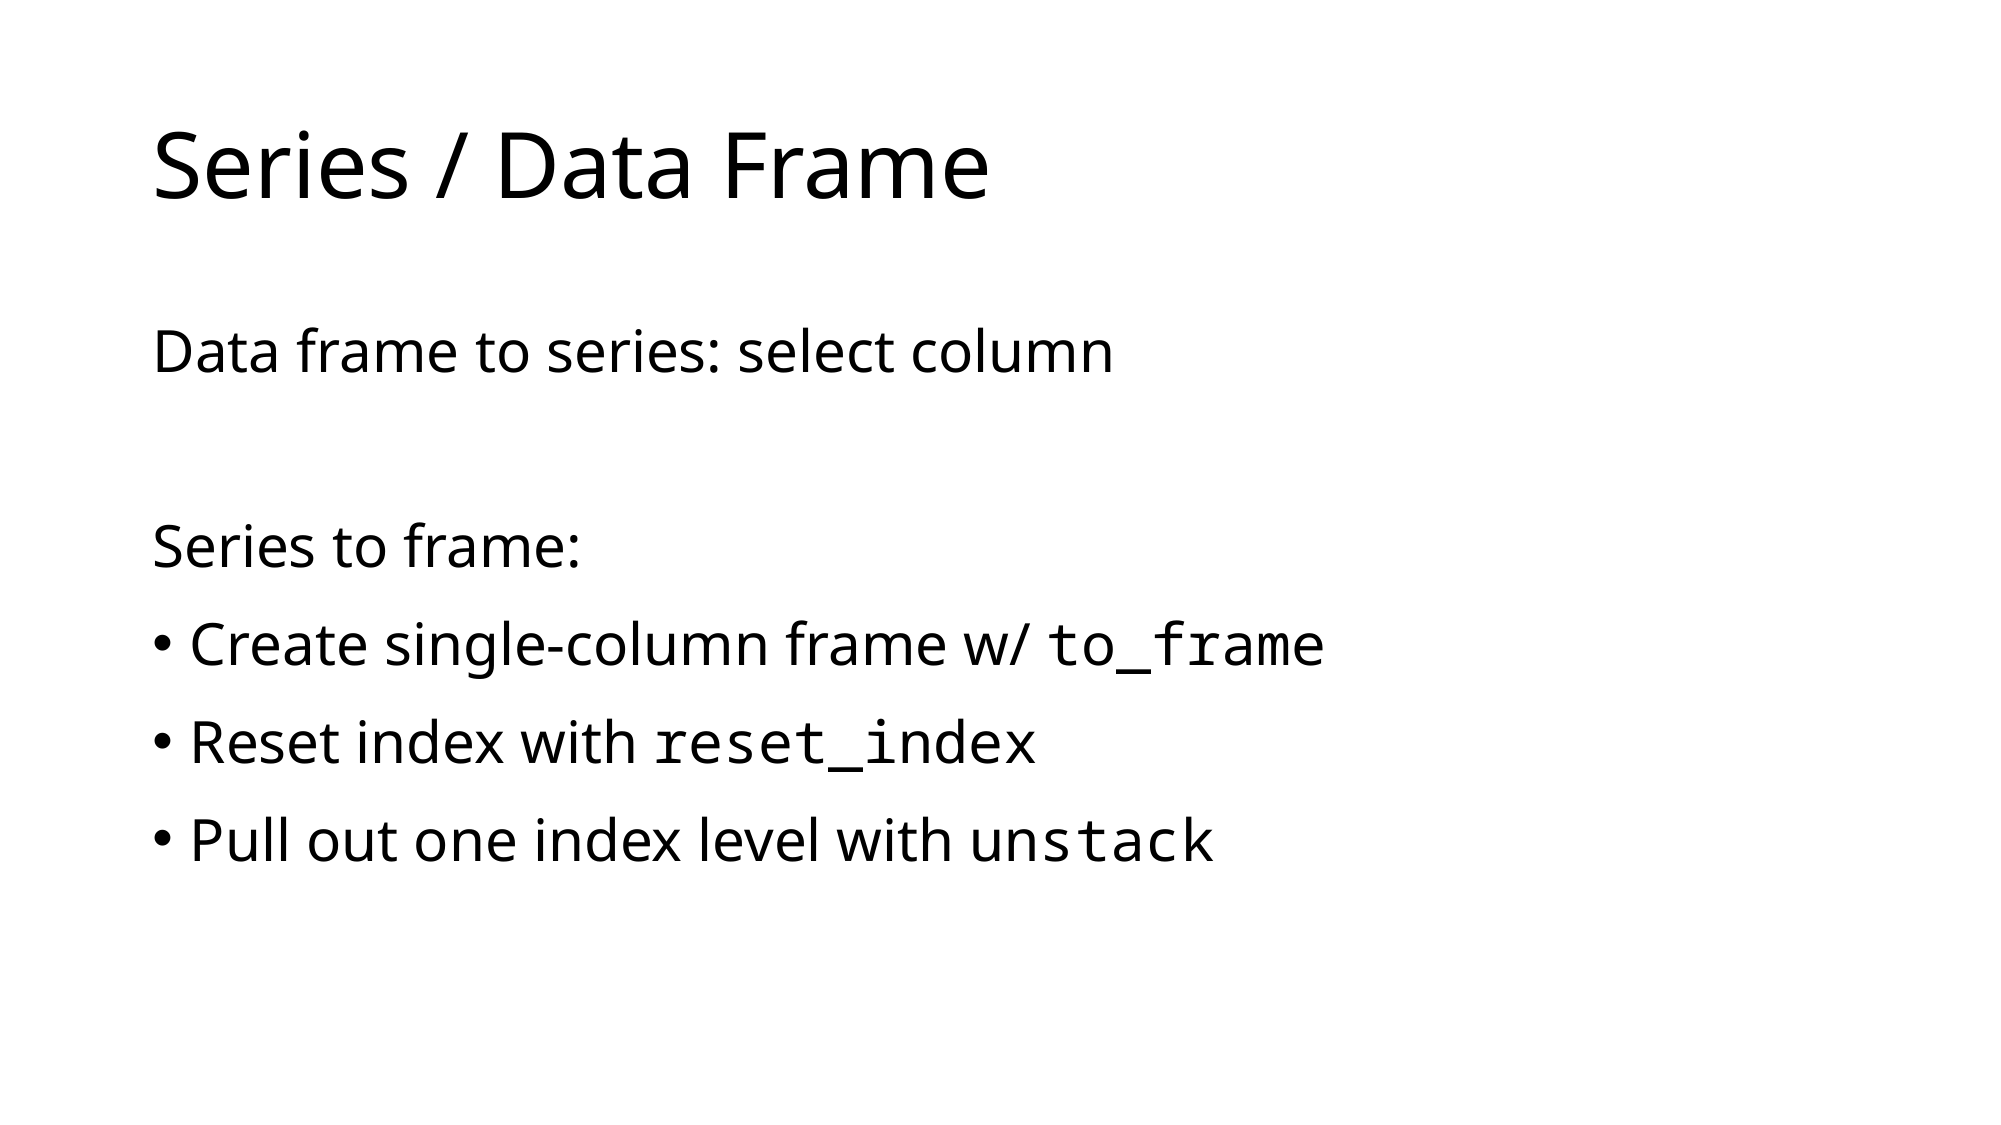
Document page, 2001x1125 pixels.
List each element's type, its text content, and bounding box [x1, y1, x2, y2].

list Data frame to series: select column Series to frame: Create single-column frame w/ to_frame Reset index with reset_index Pull out one index level with unstack [137, 299, 1863, 1014]
title Series / Data Frame [137, 59, 1863, 278]
